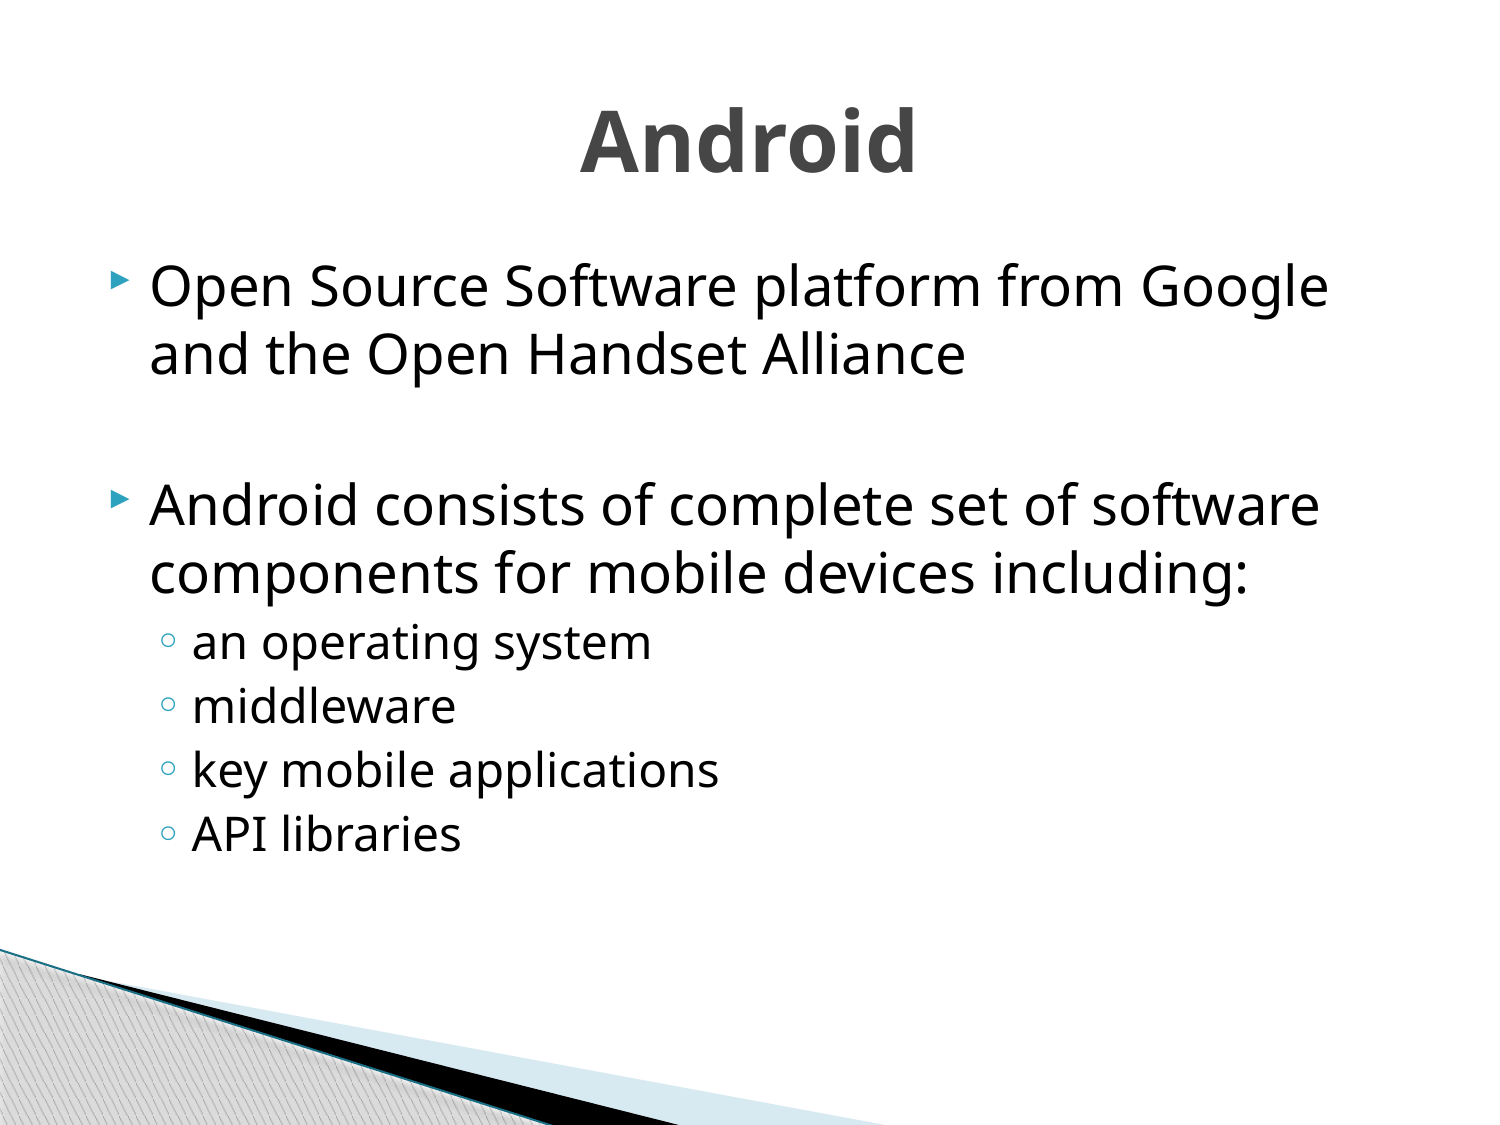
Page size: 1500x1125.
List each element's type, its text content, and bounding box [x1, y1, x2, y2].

list Open Source Software platform from Google and the Open Handset Alliance Android consists of complete set of software components for mobile devices including: an operating system middleware key mobile applications API libraries [75, 243, 1425, 986]
title Android [75, 45, 1425, 233]
